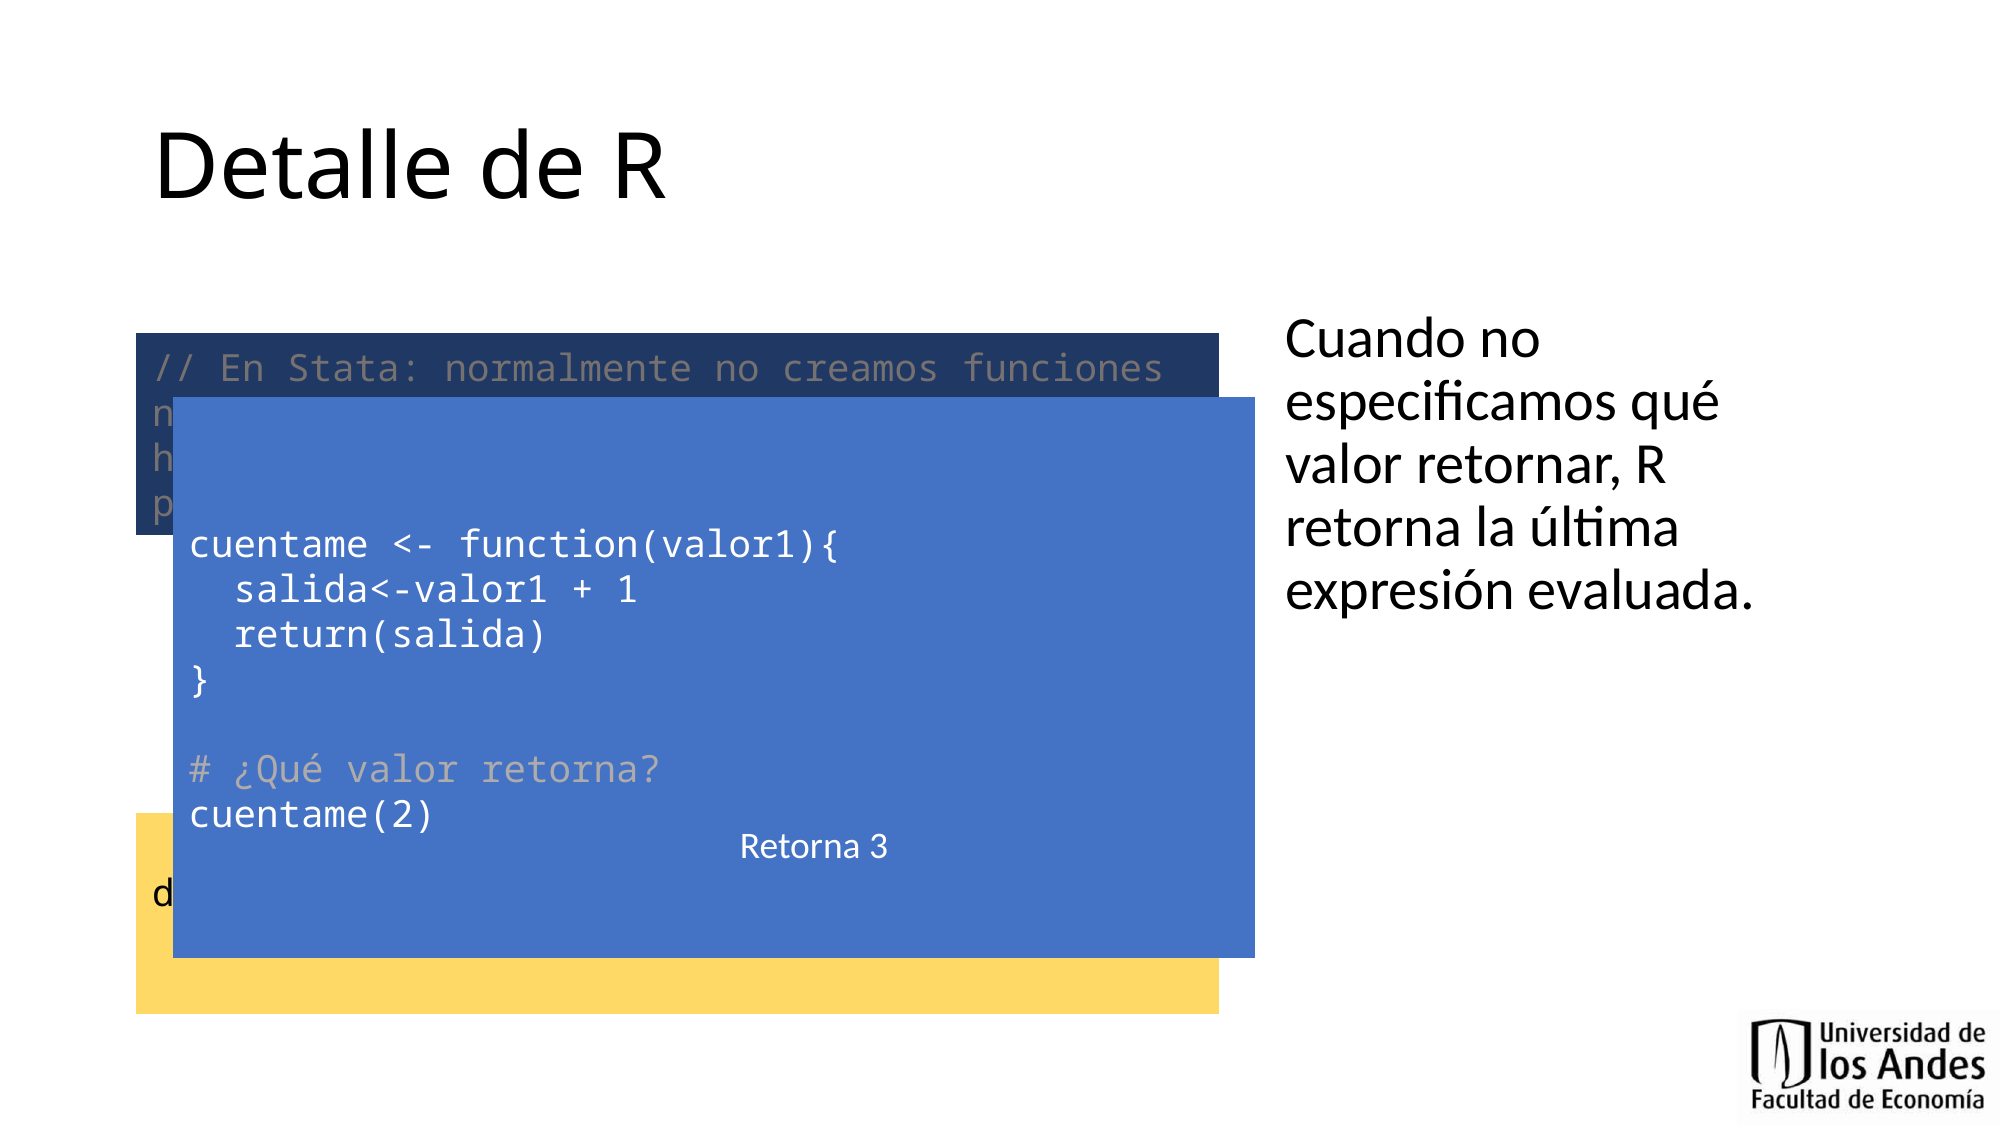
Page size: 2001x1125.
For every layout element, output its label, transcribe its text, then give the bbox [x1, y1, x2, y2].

text_box // En Stata: normalmente no creamos funciones nuevas, todo queda en el do-file pero se puede hacer agregando archivos ado (nuevos programas) al sistema [136, 333, 1219, 535]
text_box def nombre_de_la_fun(arg_1, arg_2, …): return 3 [136, 813, 1219, 1014]
text_box cuentame <- function(valor1){ salida<-valor1 + 1 return(salida) } # ¿Qué valor retorna? cuentame(2) [173, 397, 1255, 958]
list Cuando no especificamos qué valor retornar, R retorna la última expresión evaluada. [1270, 299, 1863, 1014]
text_box Retorna 3 [724, 813, 962, 874]
title Detalle de R [137, 59, 1863, 278]
picture [1737, 1009, 2000, 1125]
